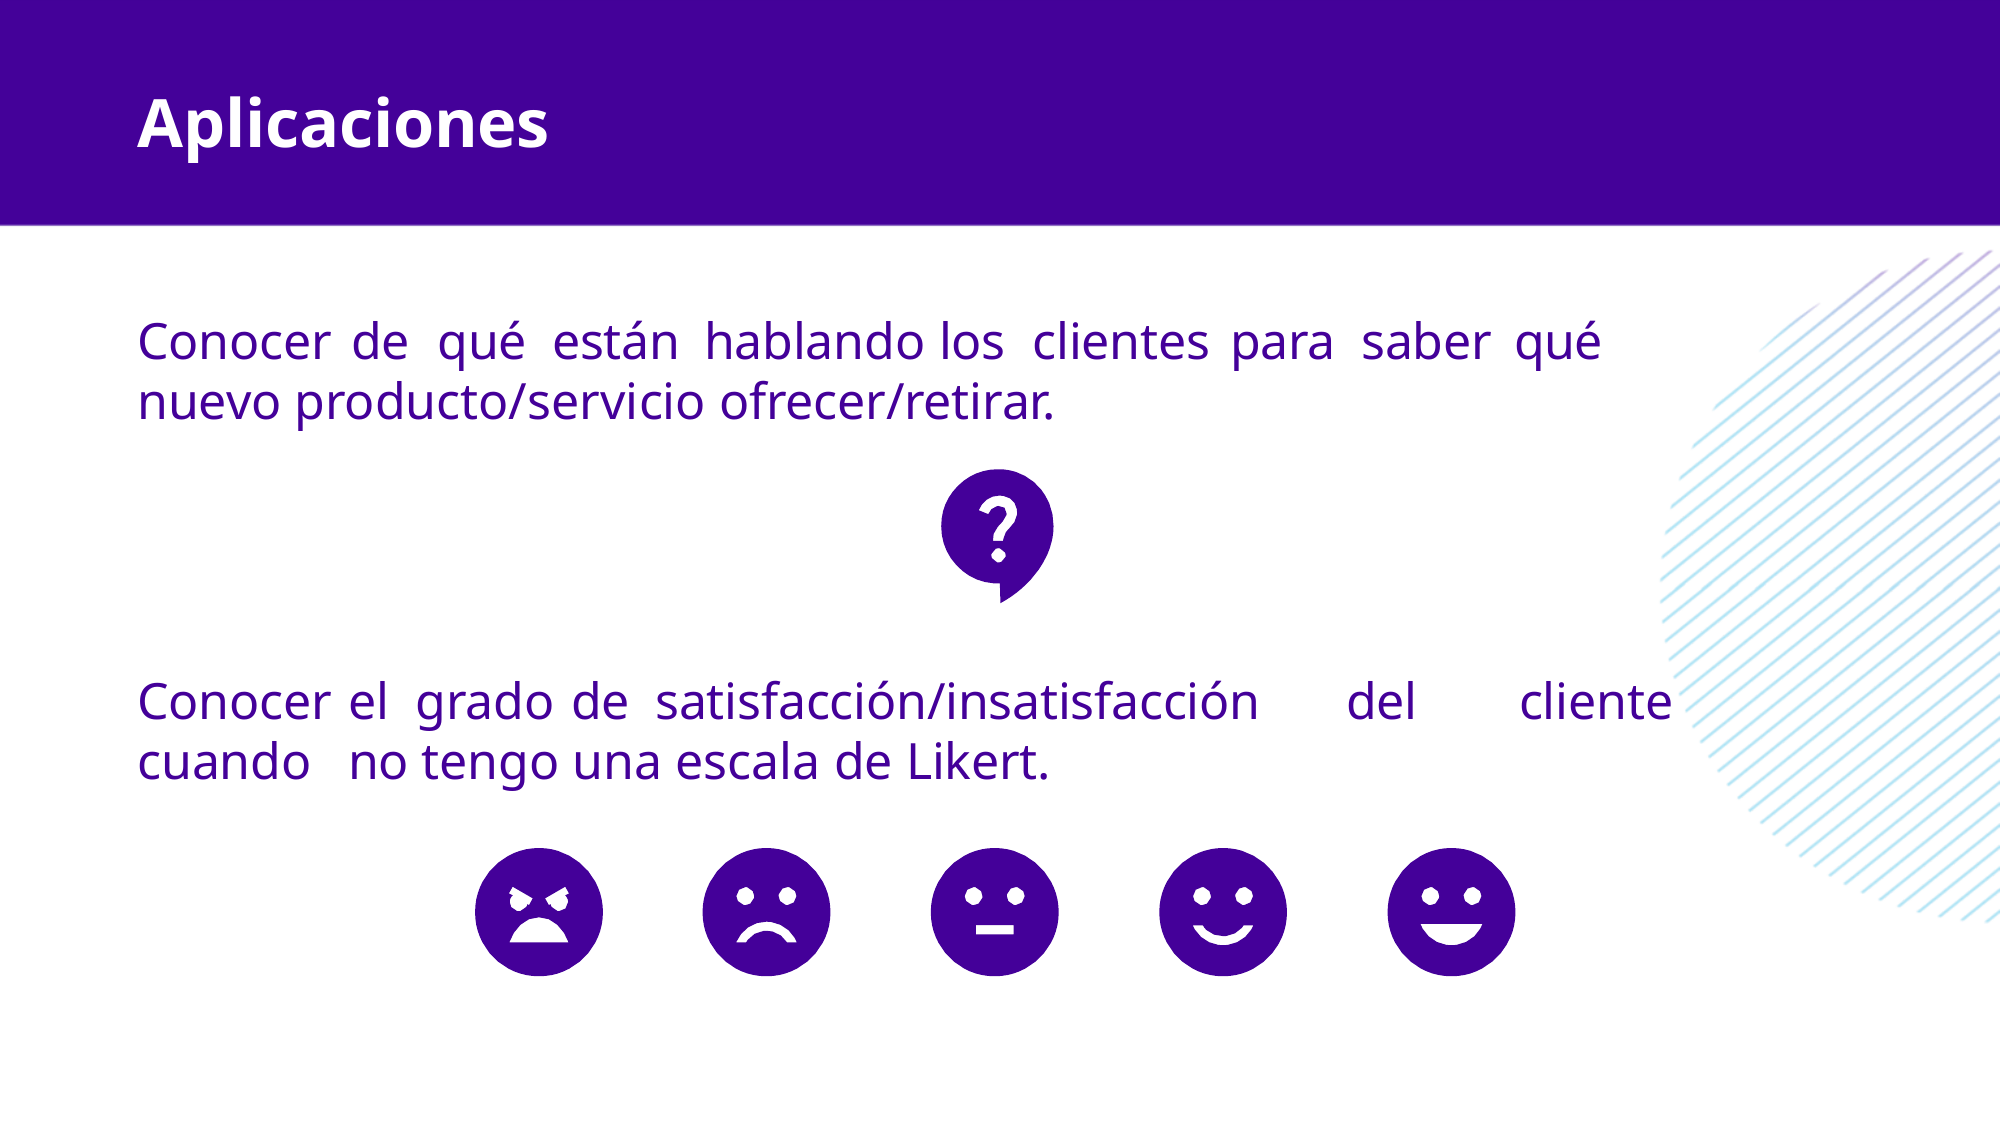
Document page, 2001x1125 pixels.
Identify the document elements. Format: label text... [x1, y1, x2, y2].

picture [1464, 888, 1481, 904]
picture [510, 888, 532, 911]
text_box Conocer de qué están hablando los clientes para saber qué nuevo producto/servicio ofrecer/retirar. [135, 307, 1764, 430]
picture [965, 888, 982, 905]
picture [1007, 888, 1024, 905]
picture [546, 888, 568, 911]
text_box [941, 469, 1054, 604]
picture [1236, 888, 1252, 905]
picture [0, 0, 2000, 924]
picture [779, 888, 796, 904]
picture [1194, 888, 1210, 905]
picture [524, 918, 554, 924]
text_box [1159, 848, 1287, 977]
picture [737, 888, 754, 904]
text_box [1387, 848, 1516, 977]
text_box [702, 848, 831, 977]
title Aplicaciones [135, 78, 1865, 269]
text_box [475, 848, 603, 977]
picture [1422, 888, 1439, 904]
text_box [930, 848, 1059, 977]
text_box Conocer el grado de satisfacción/insatisfacción del cliente cuando no tengo una escala de Likert. [135, 667, 1764, 790]
